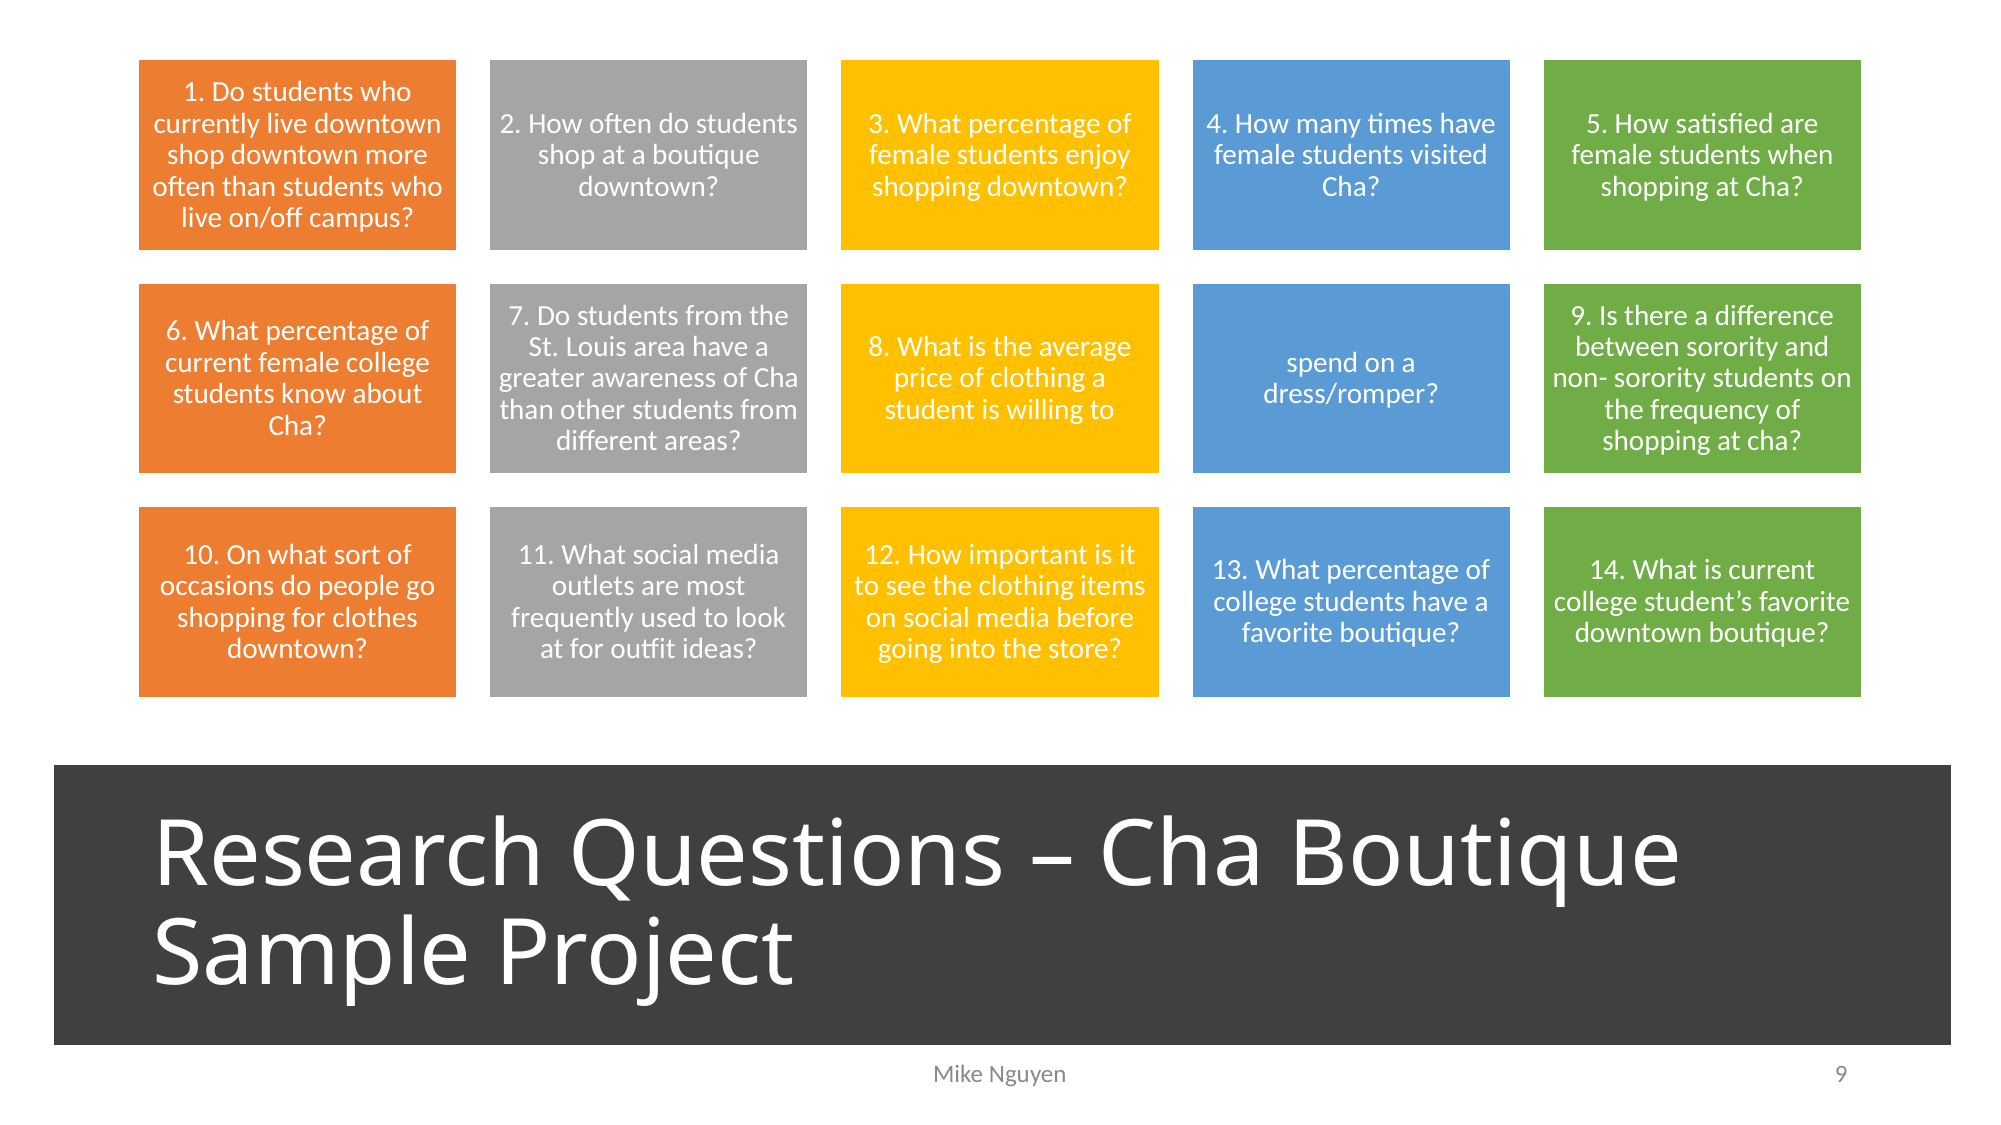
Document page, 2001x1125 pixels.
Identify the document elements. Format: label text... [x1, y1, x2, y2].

footer Mike Nguyen [662, 1042, 1338, 1103]
text_box [63, 775, 1942, 1036]
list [137, 55, 1863, 702]
slide_number 9 [1412, 1042, 1863, 1103]
title Research Questions – Cha Boutique Sample Project [137, 796, 1863, 1015]
